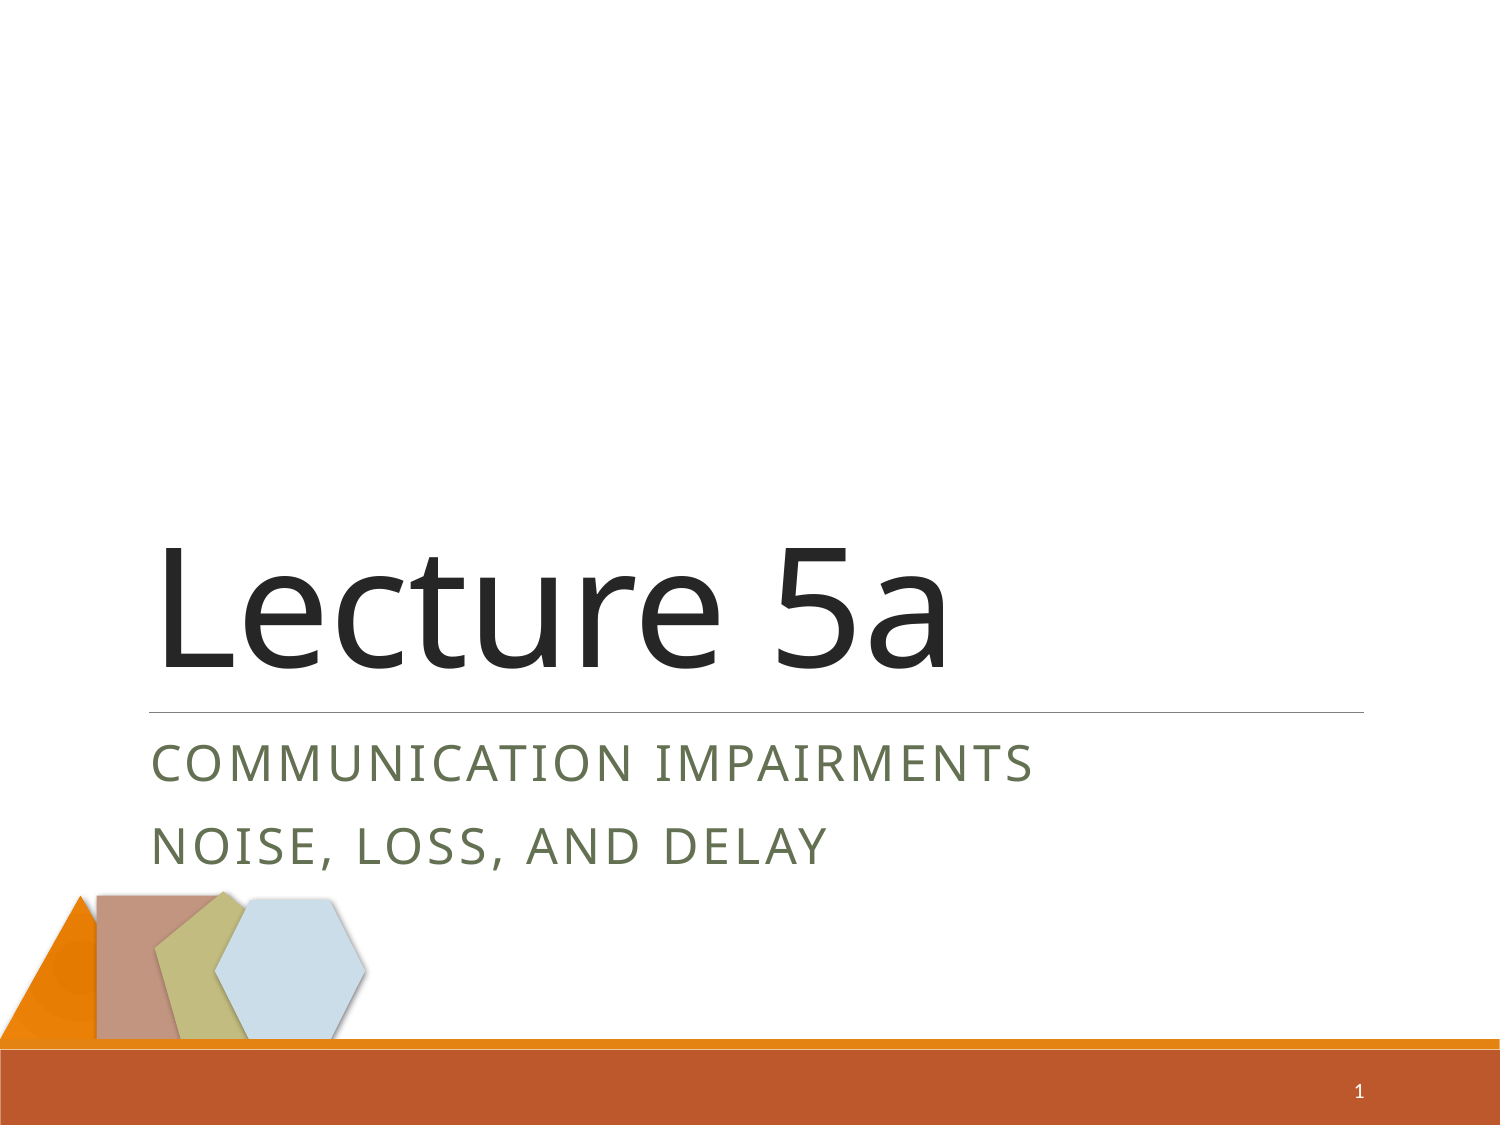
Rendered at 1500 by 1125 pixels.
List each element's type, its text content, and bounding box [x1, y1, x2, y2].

title Lecture 5a [135, 124, 1373, 710]
subtitle Communication Impairments Noise, Loss, and Delay [135, 730, 1373, 919]
slide_number 1 [1218, 1059, 1380, 1120]
